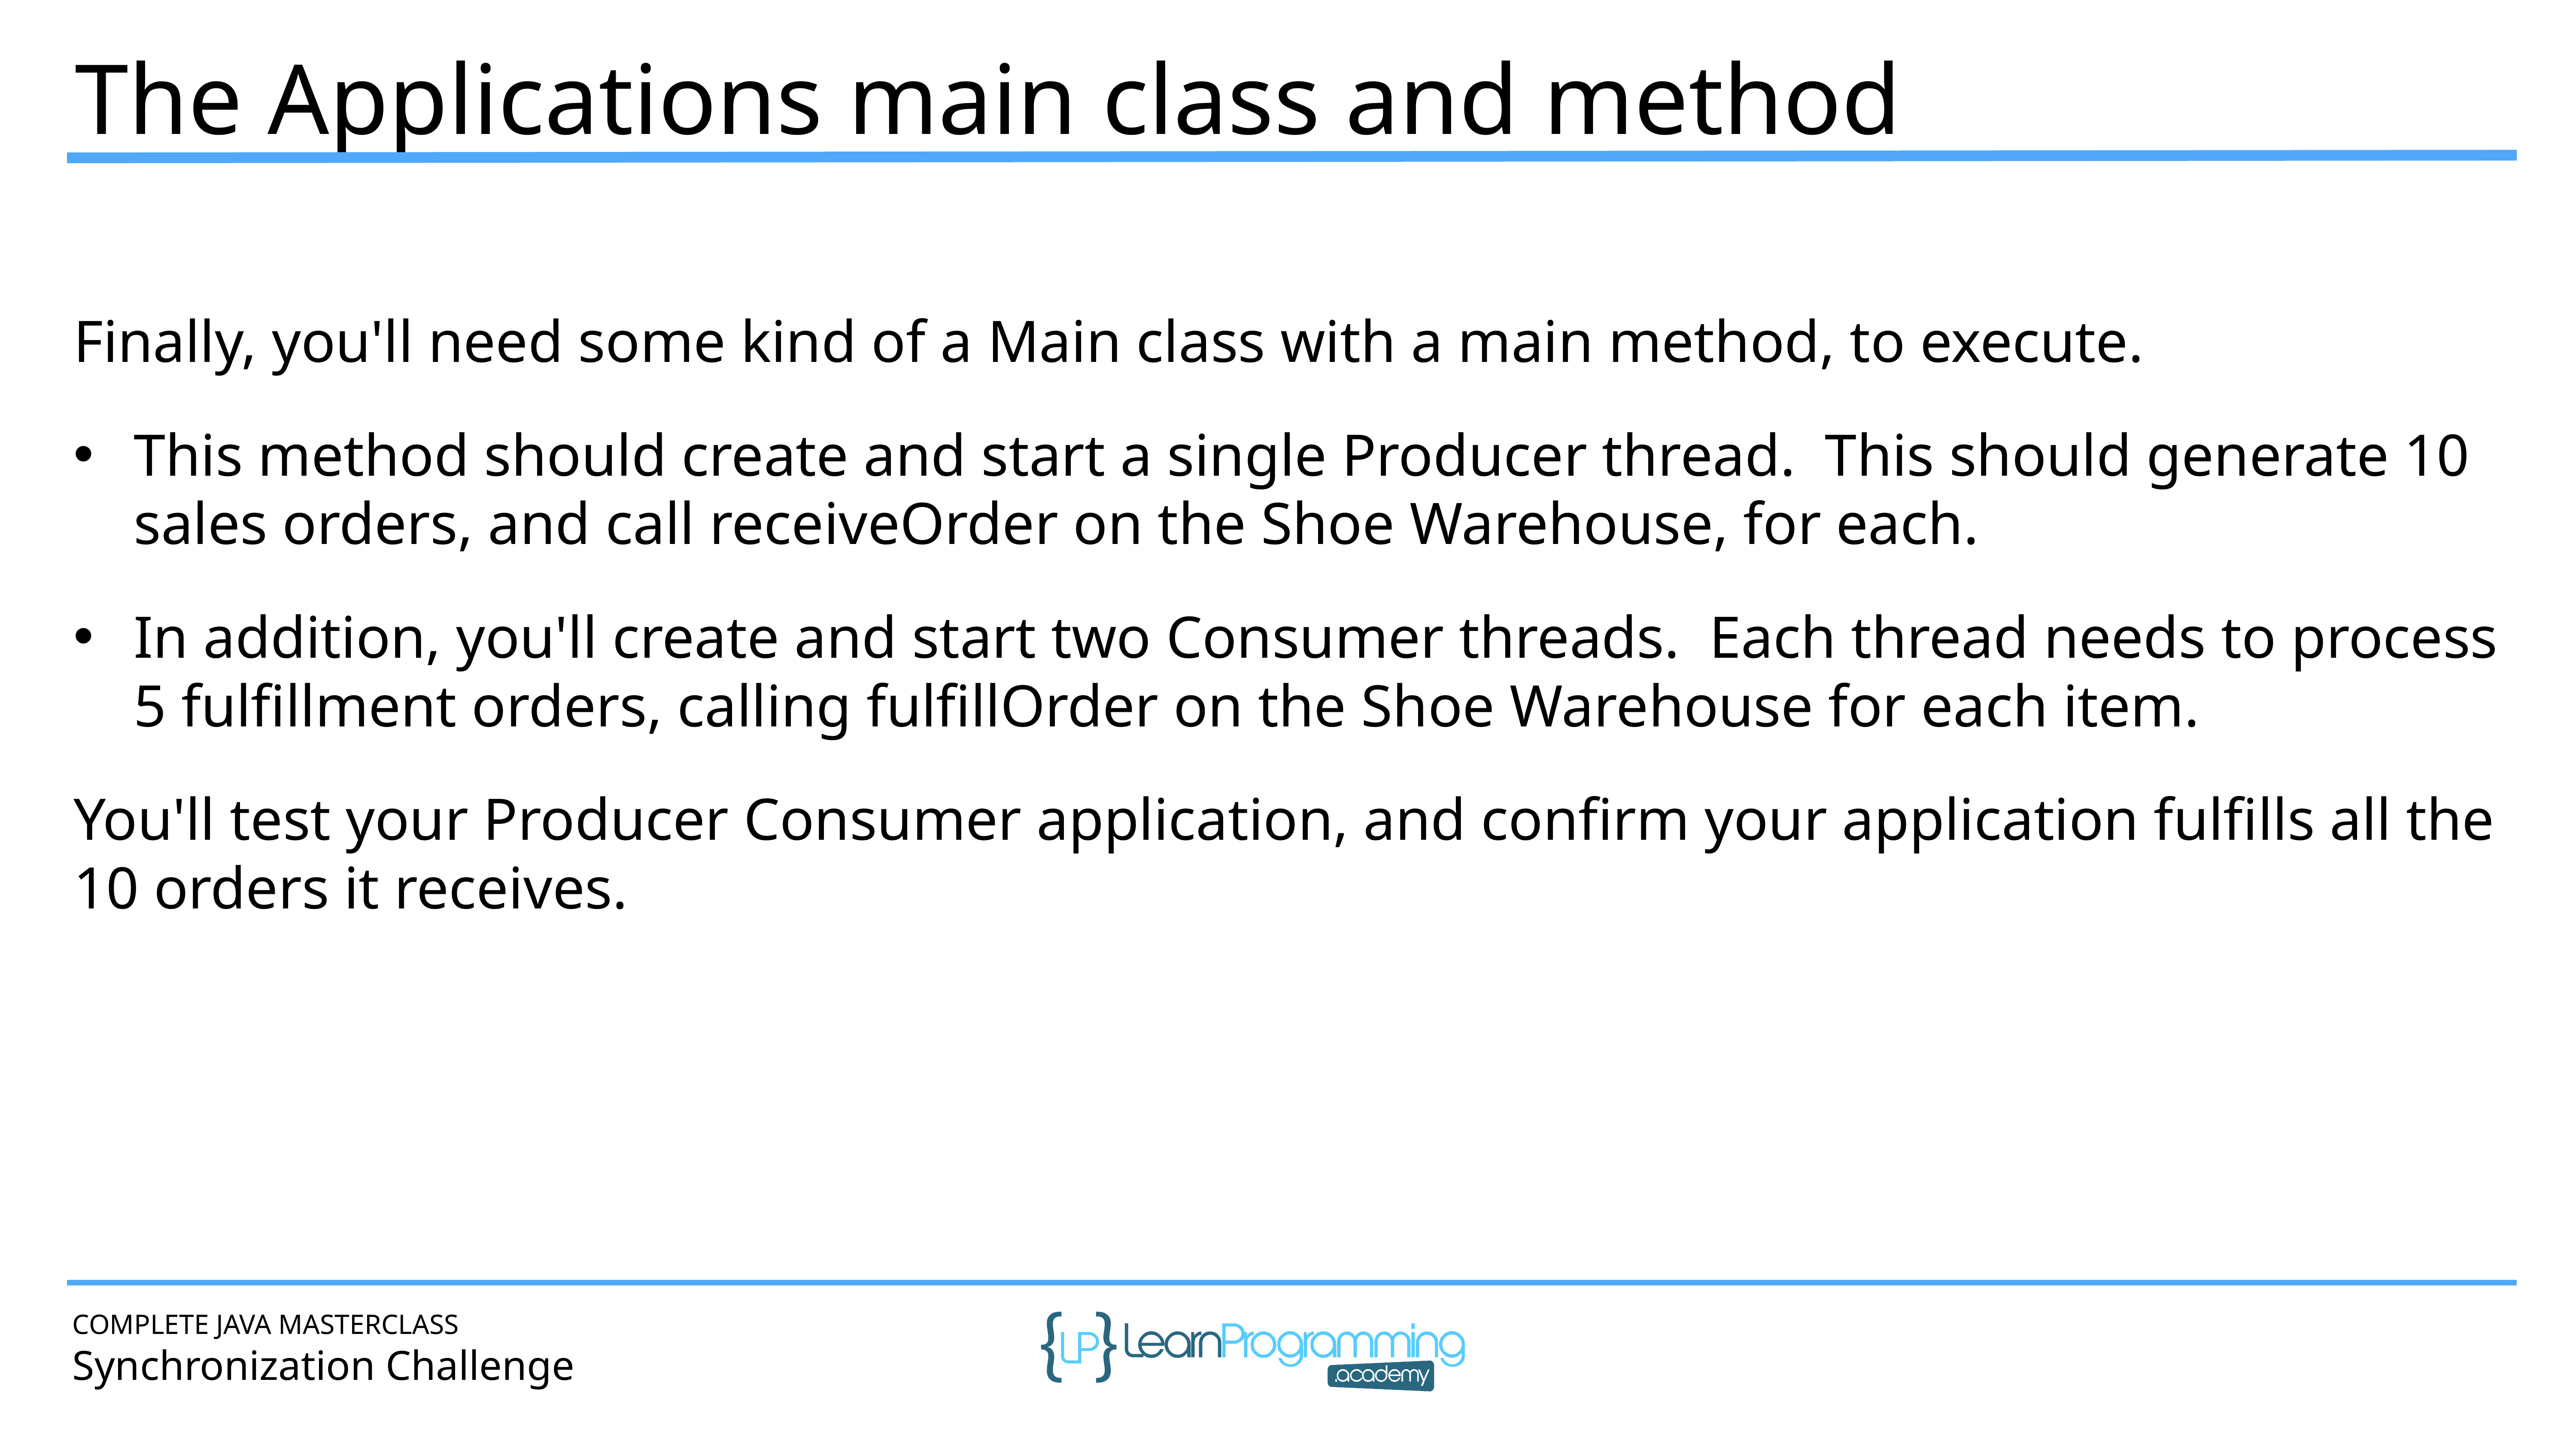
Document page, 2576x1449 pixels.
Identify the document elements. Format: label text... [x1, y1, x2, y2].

text_box The Applications main class and method [69, 32, 1907, 159]
text_box COMPLETE JAVA MASTERCLASS Synchronization Challenge [67, 1302, 1030, 1394]
picture [1032, 1302, 1477, 1400]
text_box Finally, you'll need some kind of a Main class with a main method, to execute. This method should create and start a single Producer thread. This should generate 10 sales orders, and call receiveOrder on the Shoe Warehouse, for each. In addition, you'll create and start two Consumer threads. Each thread needs to process 5 fulfillment orders, calling fulfillOrder on the Shoe Warehouse for each item. You'll test your Producer Consumer application, and confirm your application fulfills all the 10 orders it receives. [67, 301, 2517, 1139]
